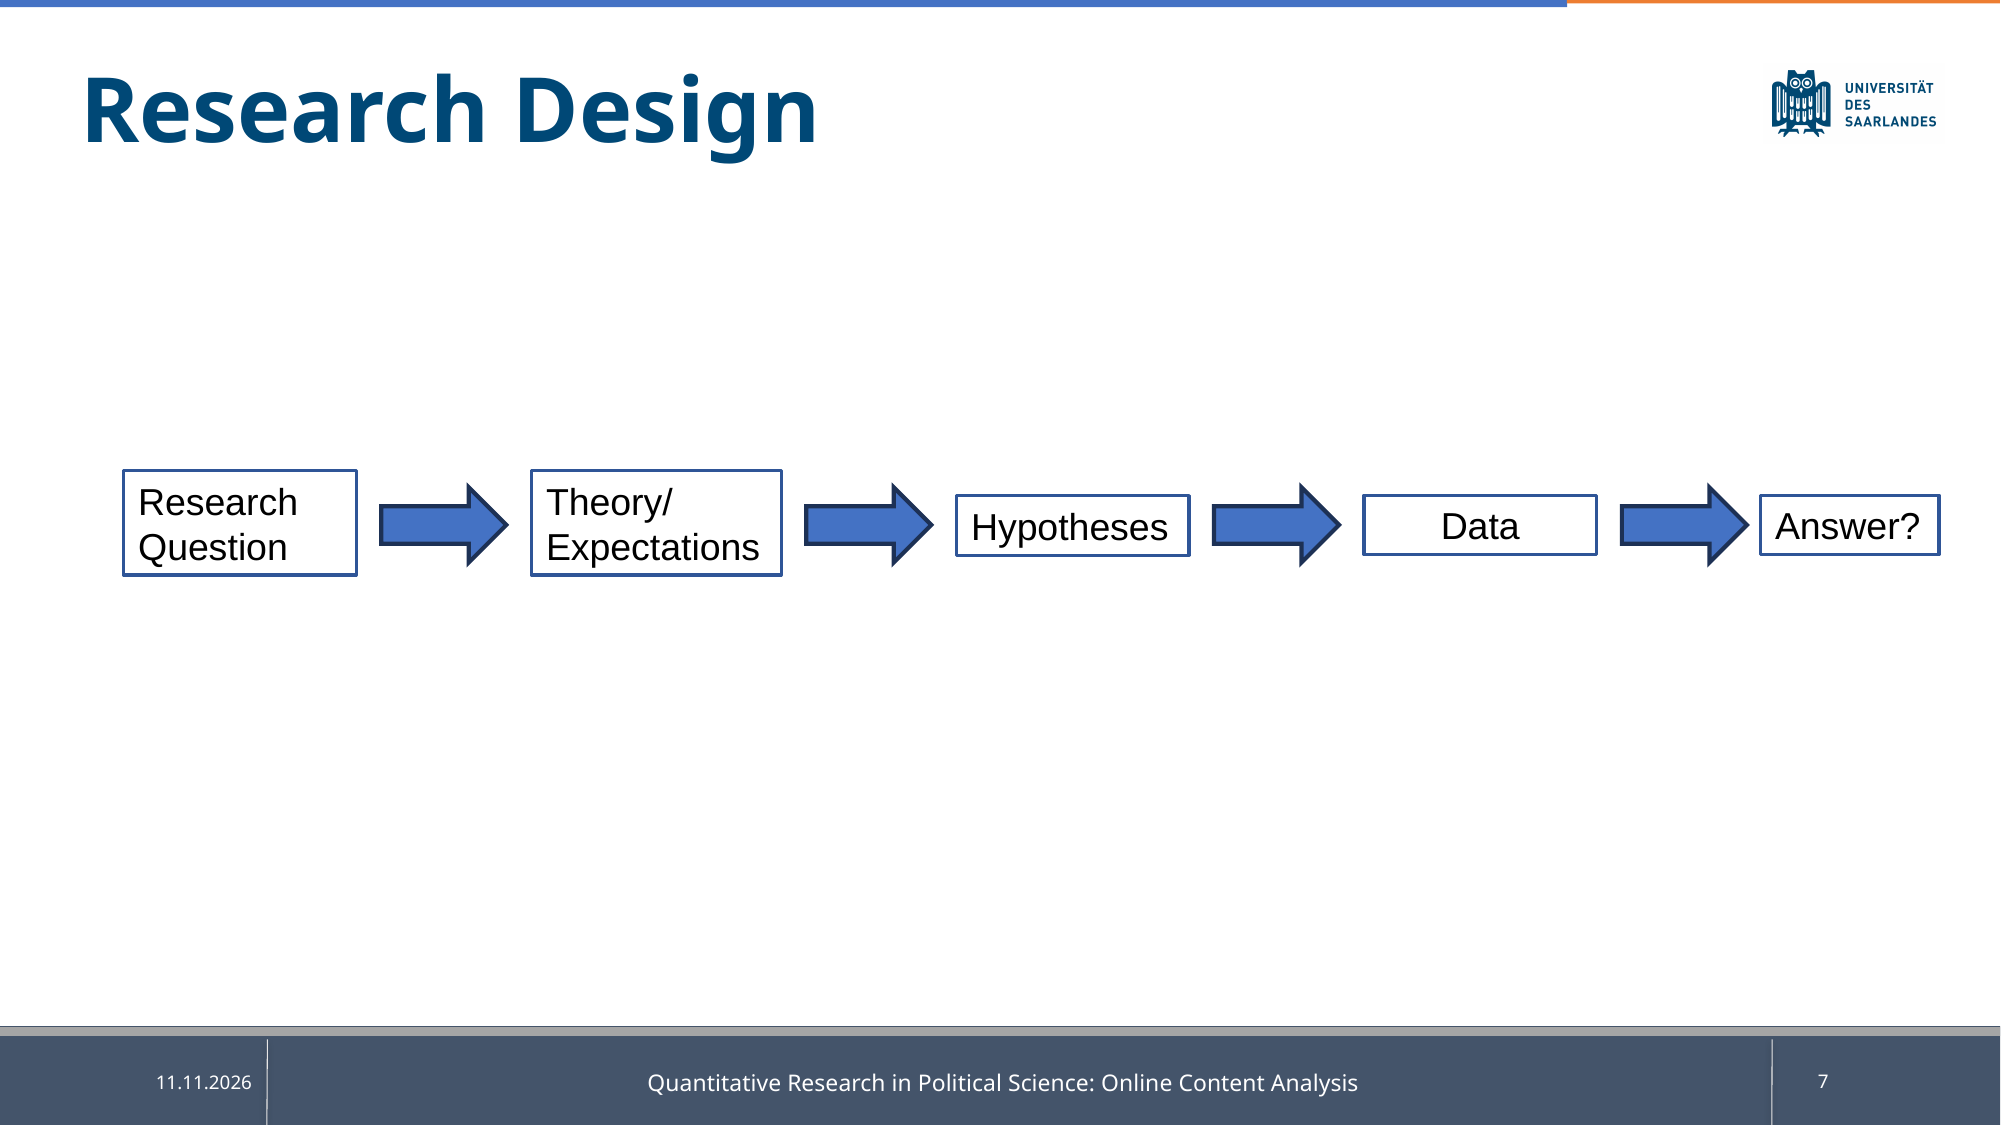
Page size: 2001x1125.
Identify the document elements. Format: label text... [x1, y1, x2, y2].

text_box [1211, 482, 1343, 568]
text_box [804, 482, 935, 568]
text_box Research Design [65, 57, 1520, 170]
picture [1763, 63, 1945, 144]
slide_number 7 [1803, 1052, 2000, 1113]
text_box [1619, 482, 1750, 568]
text_box Answer? [1760, 495, 1939, 555]
text_box Research Question [123, 470, 357, 575]
text_box Data [1363, 495, 1597, 555]
text_box Hypotheses [956, 495, 1189, 556]
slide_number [65, 1053, 267, 1113]
text_box [379, 482, 510, 568]
footer Quantitative Research in Political Science: Online Content Analysis [266, 1052, 1741, 1113]
text_box Theory/ Expectations [531, 470, 782, 575]
